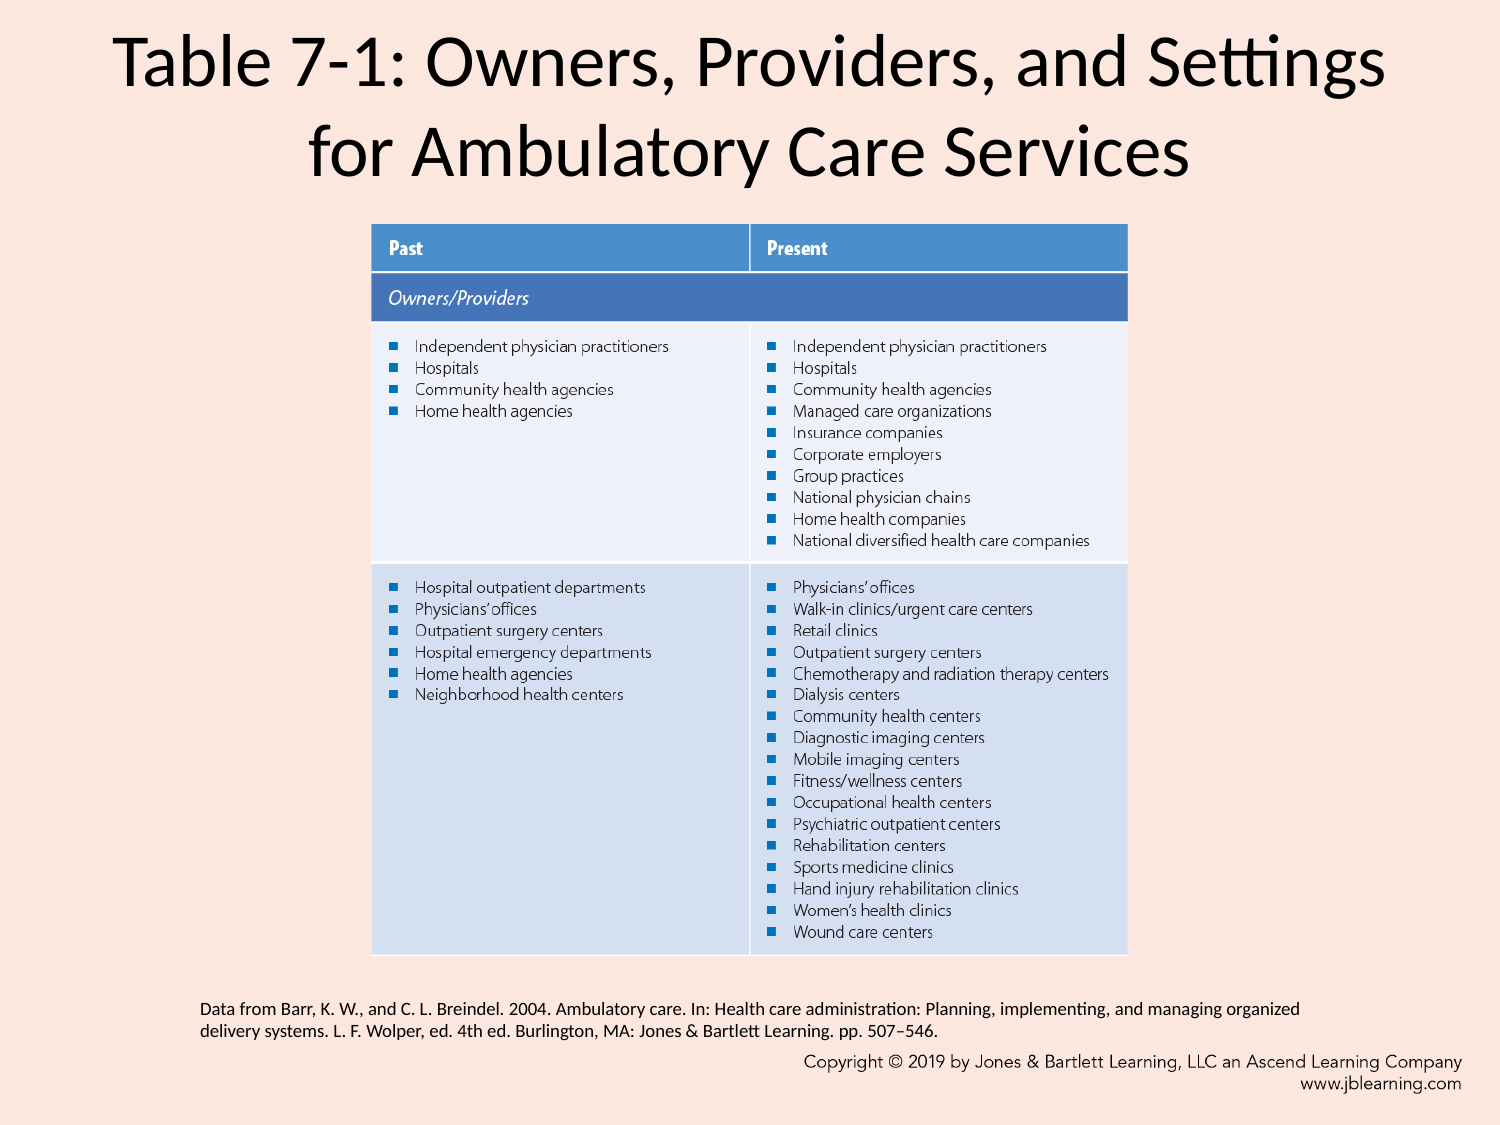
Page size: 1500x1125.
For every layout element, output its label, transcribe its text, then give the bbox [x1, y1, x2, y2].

text_box Data from Barr, K. W., and C. L. Breindel. 2004. Ambulatory care. In: Health care administration: Planning, implementing, and managing organized delivery systems. L. F. Wolper, ed. 4th ed. Burlington, MA: Jones & Bartlett Learning. pp. 507–546. [185, 989, 1315, 1050]
title Table 7-1: Owners, Providers, and Settings for Ambulatory Care Services [75, 0, 1425, 203]
picture [0, 0, 1500, 1125]
